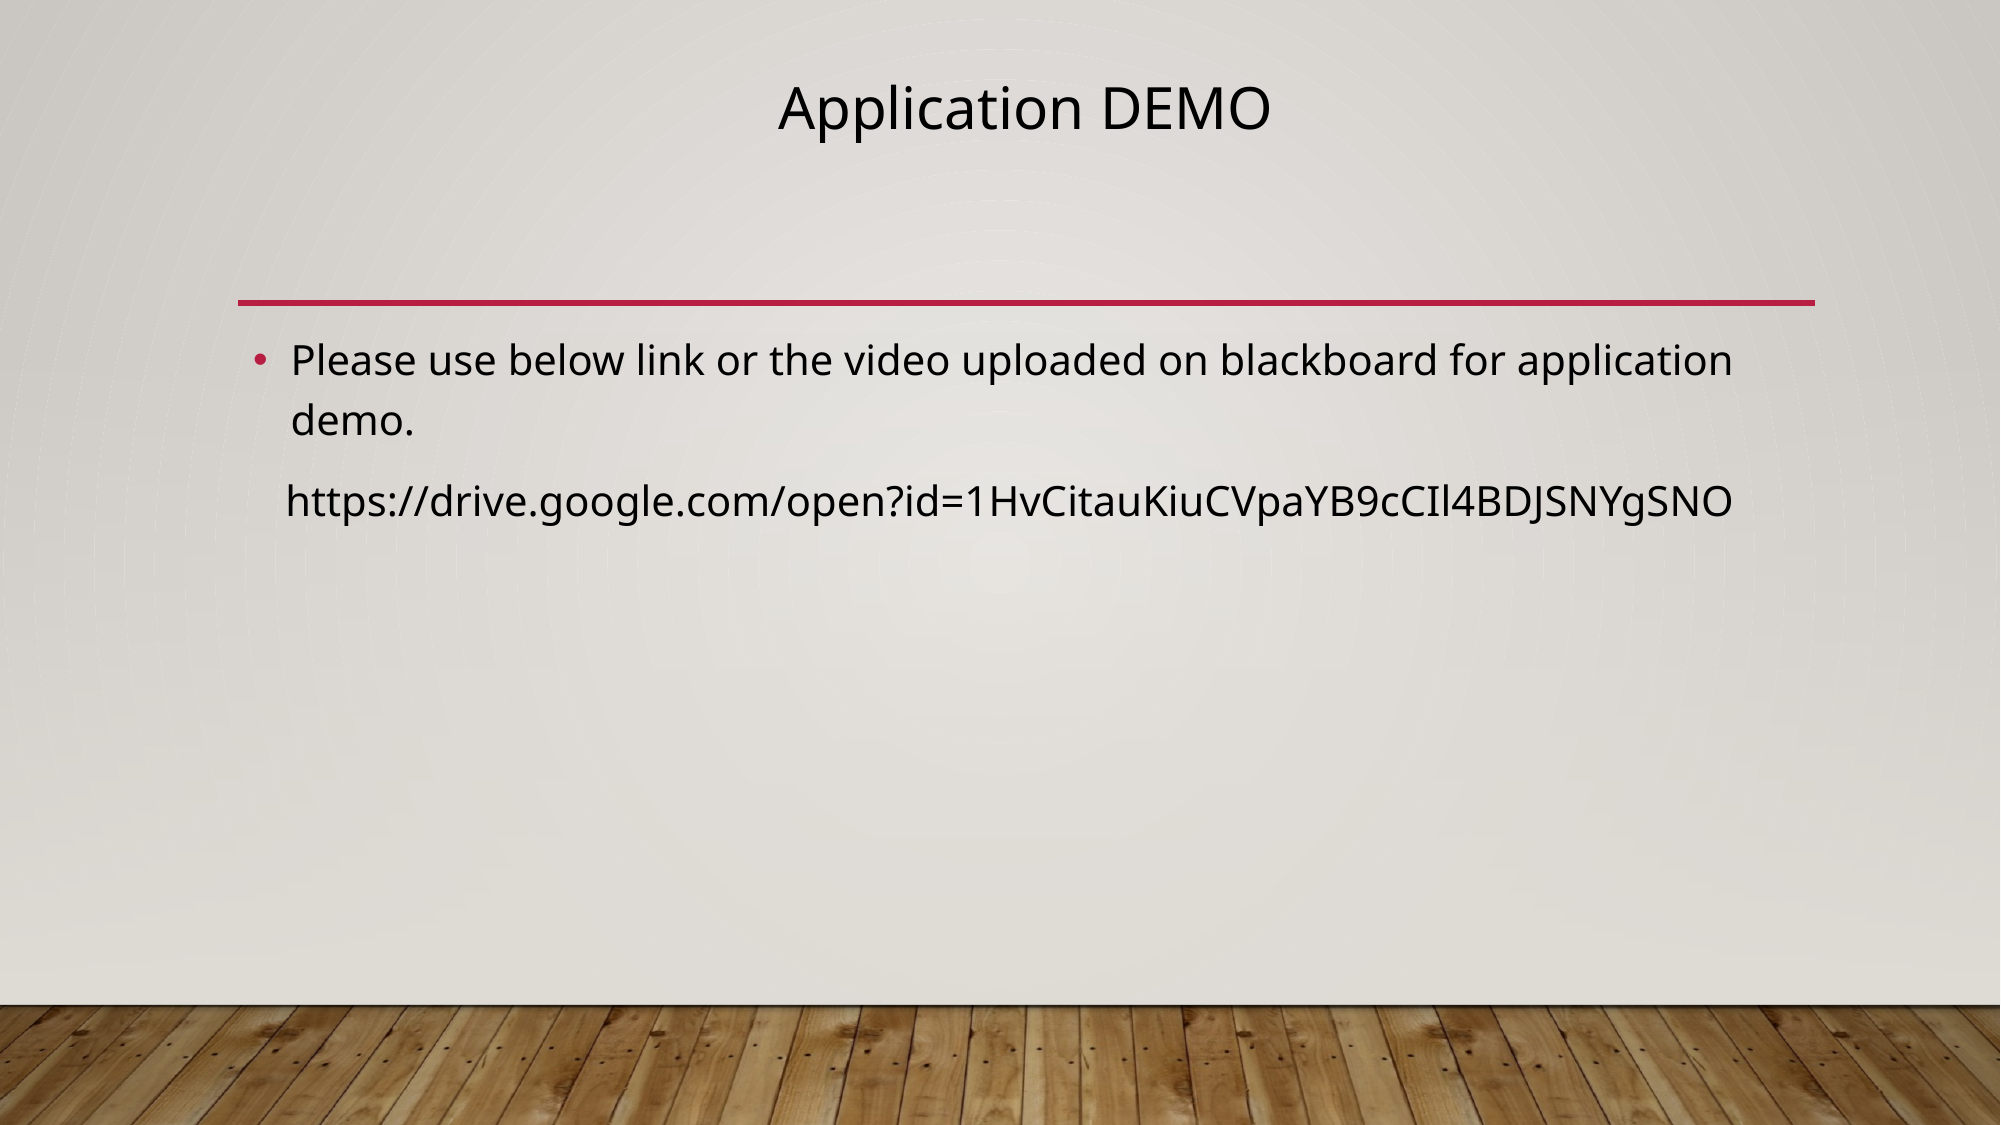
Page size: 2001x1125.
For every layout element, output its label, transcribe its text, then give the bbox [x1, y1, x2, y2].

picture [0, 1005, 2000, 1125]
list Application DEMO Please use below link or the video uploaded on blackboard for application demo. https://drive.google.com/open?id=1HvCitauKiuCVpaYB9cCIl4BDJSNYgSNO [238, 50, 1814, 897]
